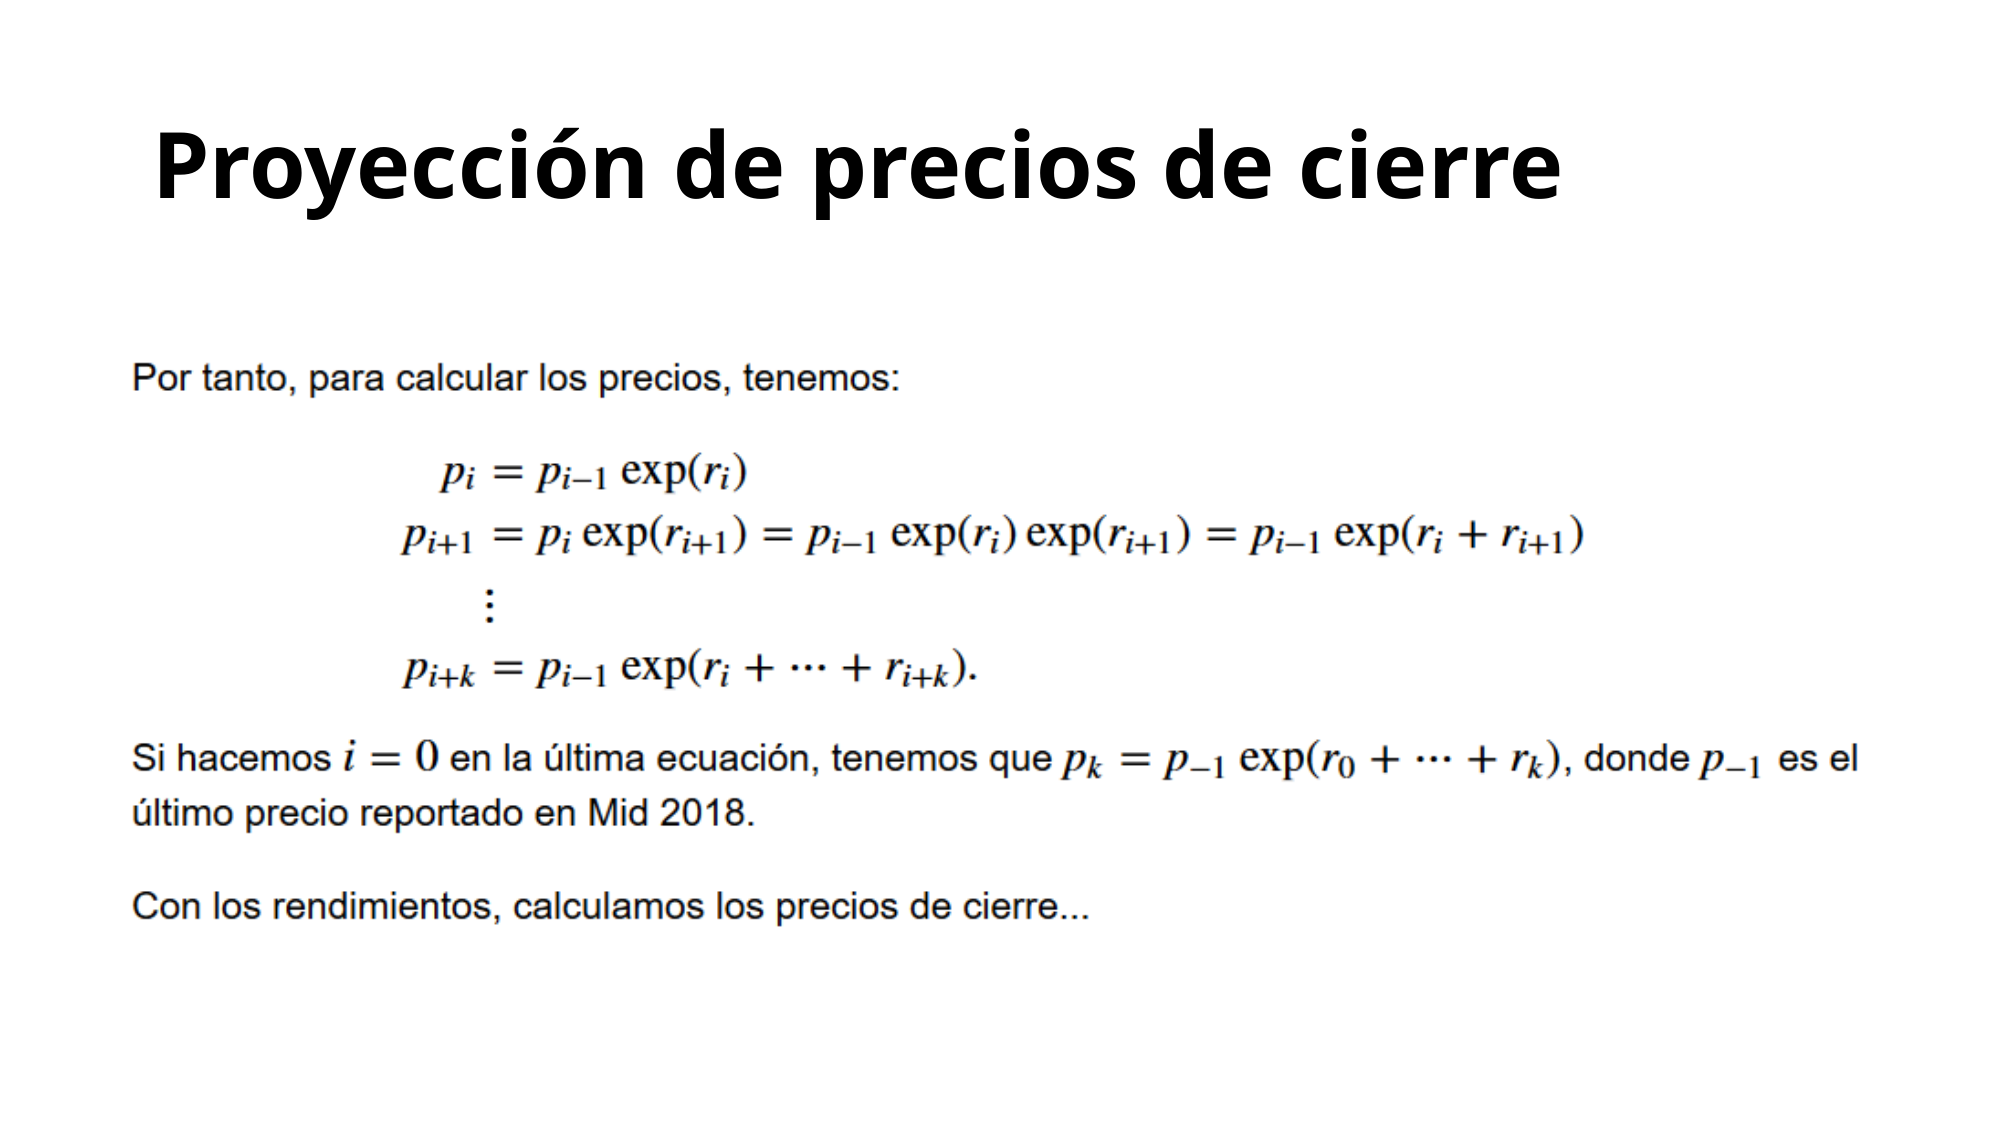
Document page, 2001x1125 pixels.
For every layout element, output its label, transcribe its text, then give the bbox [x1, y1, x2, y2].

picture [108, 347, 1892, 965]
title Proyección de precios de cierre [137, 59, 1863, 278]
